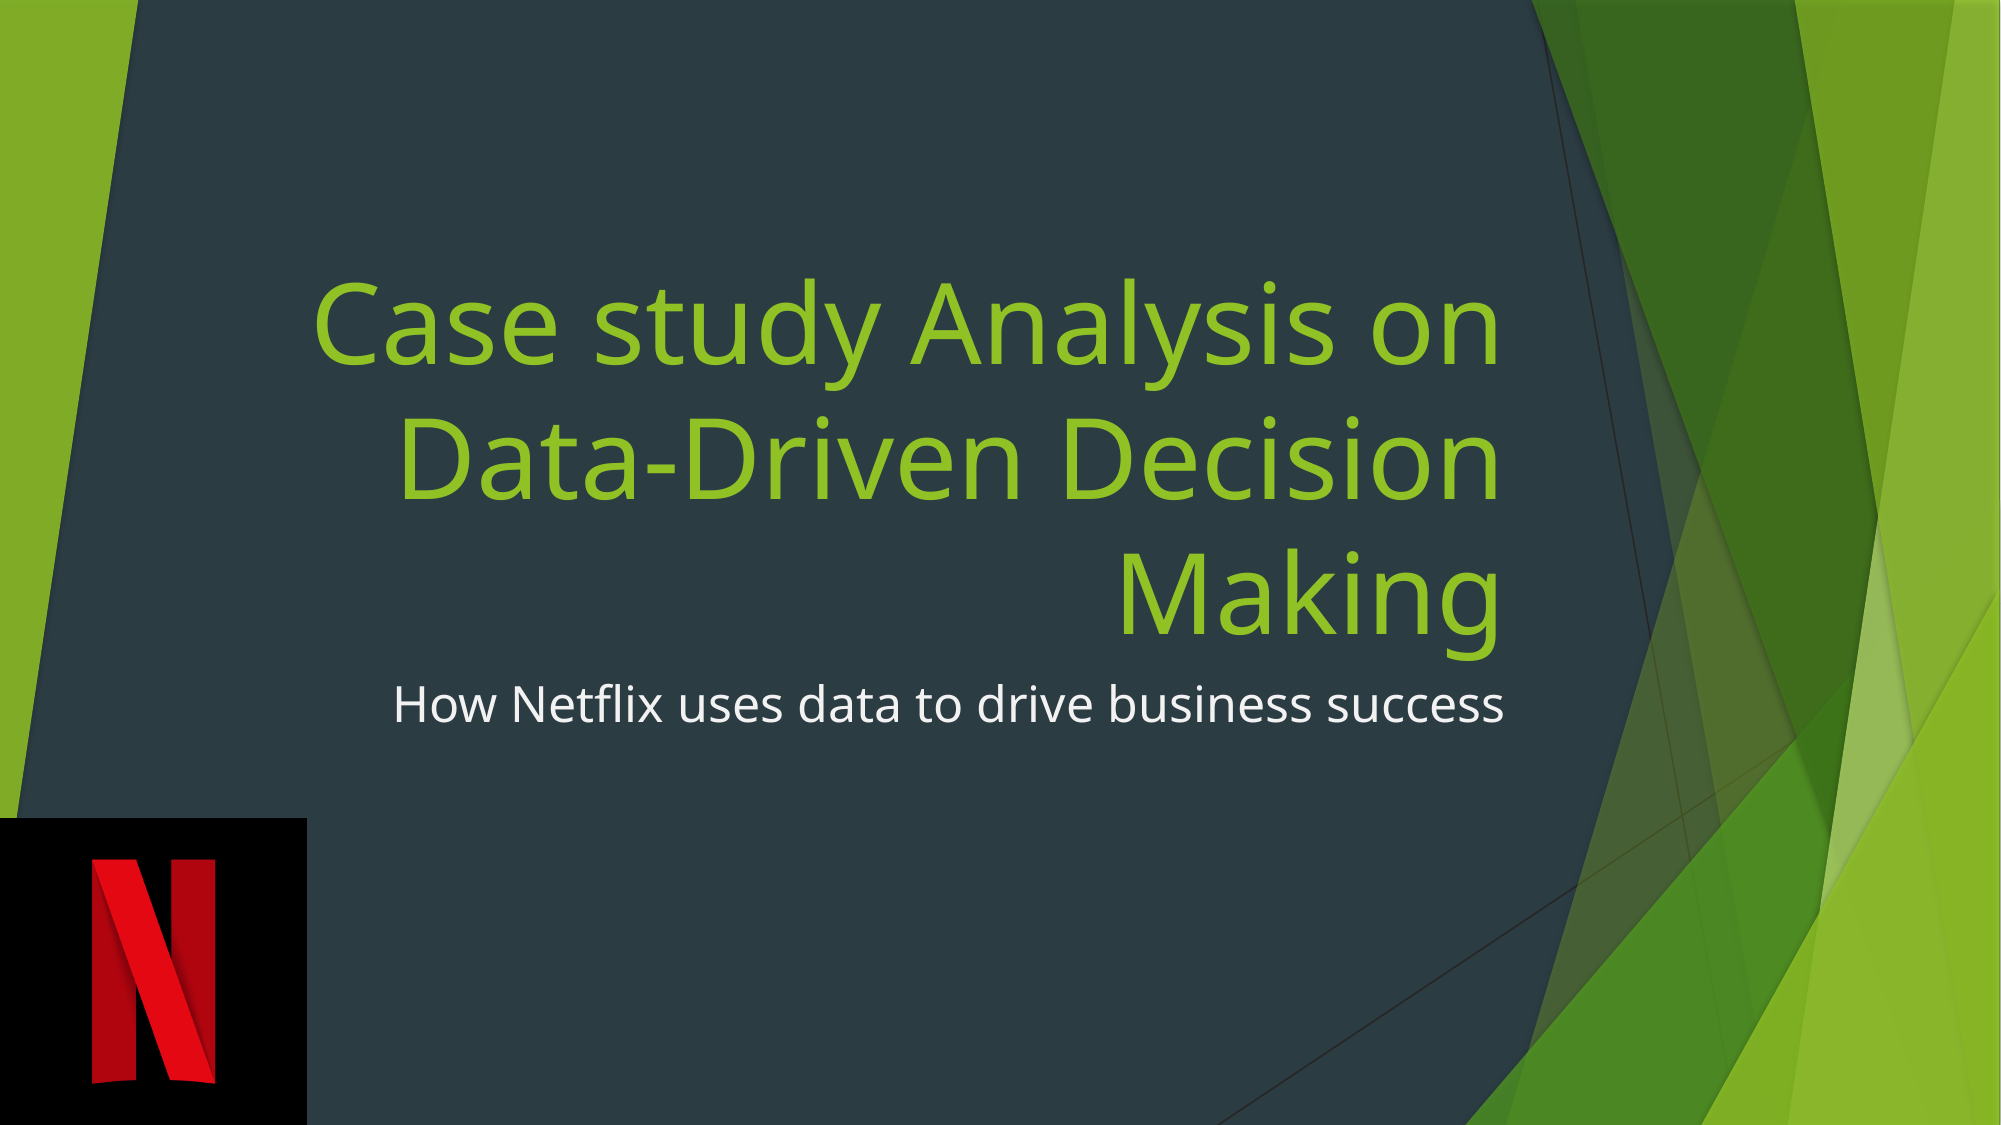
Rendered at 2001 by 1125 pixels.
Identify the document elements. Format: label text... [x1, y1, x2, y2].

subtitle How Netflix uses data to drive business success [247, 664, 1522, 845]
picture [0, 817, 307, 1125]
title Case study Analysis on Data-Driven Decision Making [247, 394, 1522, 664]
